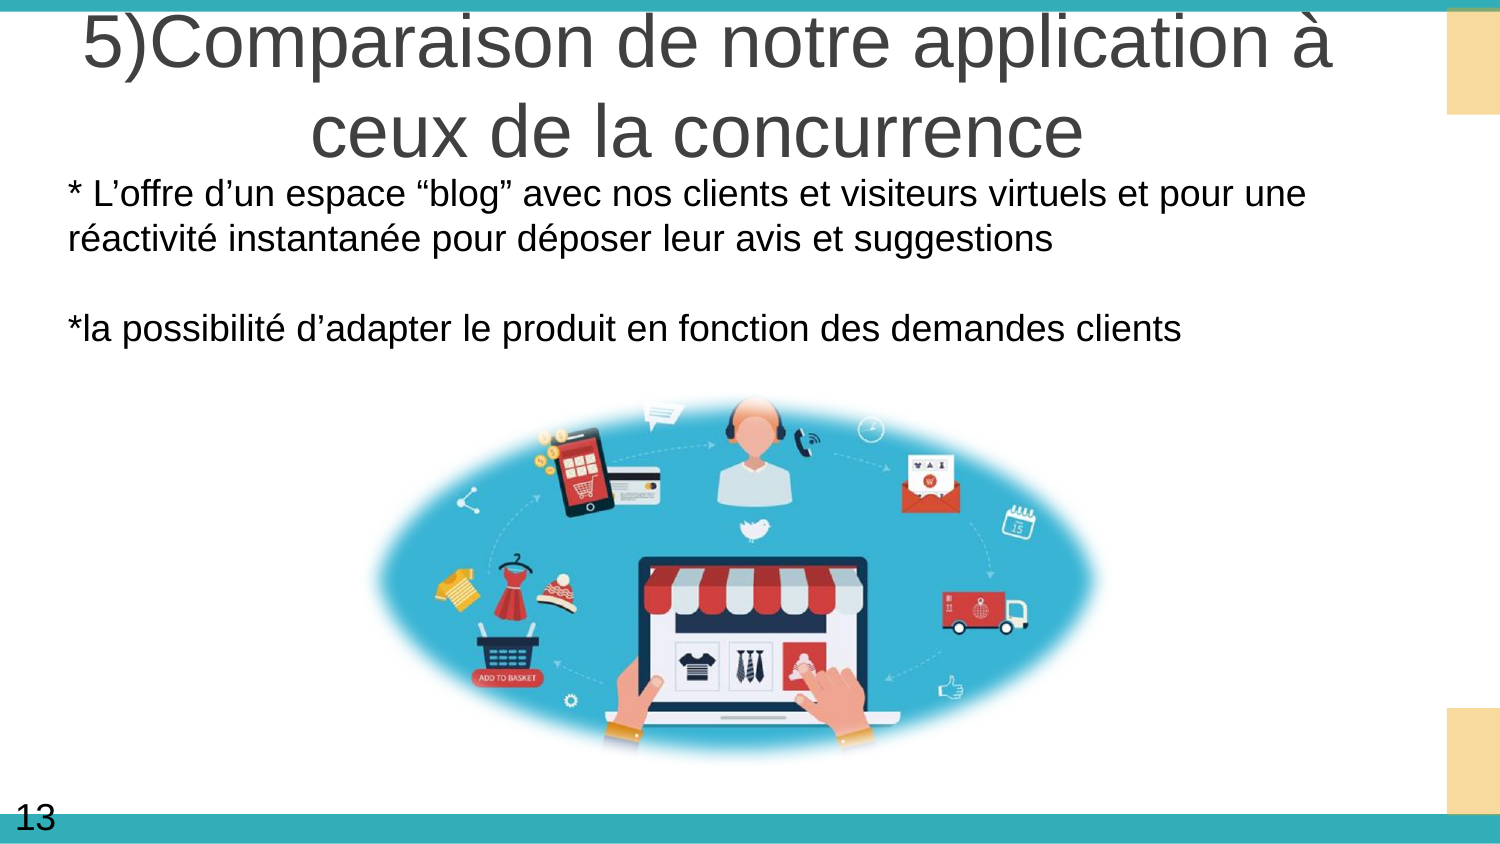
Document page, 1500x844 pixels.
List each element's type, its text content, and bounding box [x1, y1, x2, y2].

text_box 13 [0, 785, 83, 844]
picture [359, 391, 1112, 767]
text_box [1445, 706, 1500, 817]
list 5)Comparaison de notre application à ceux de la concurrence [64, 55, 1353, 109]
text_box * L’offre d’un espace “blog” avec nos clients et visiteurs virtuels et pour une réactivité instantanée pour déposer leur avis et suggestions *la possibilité d’adapter le produit en fonction des demandes clients [53, 161, 1382, 447]
text_box [1445, 5, 1500, 117]
